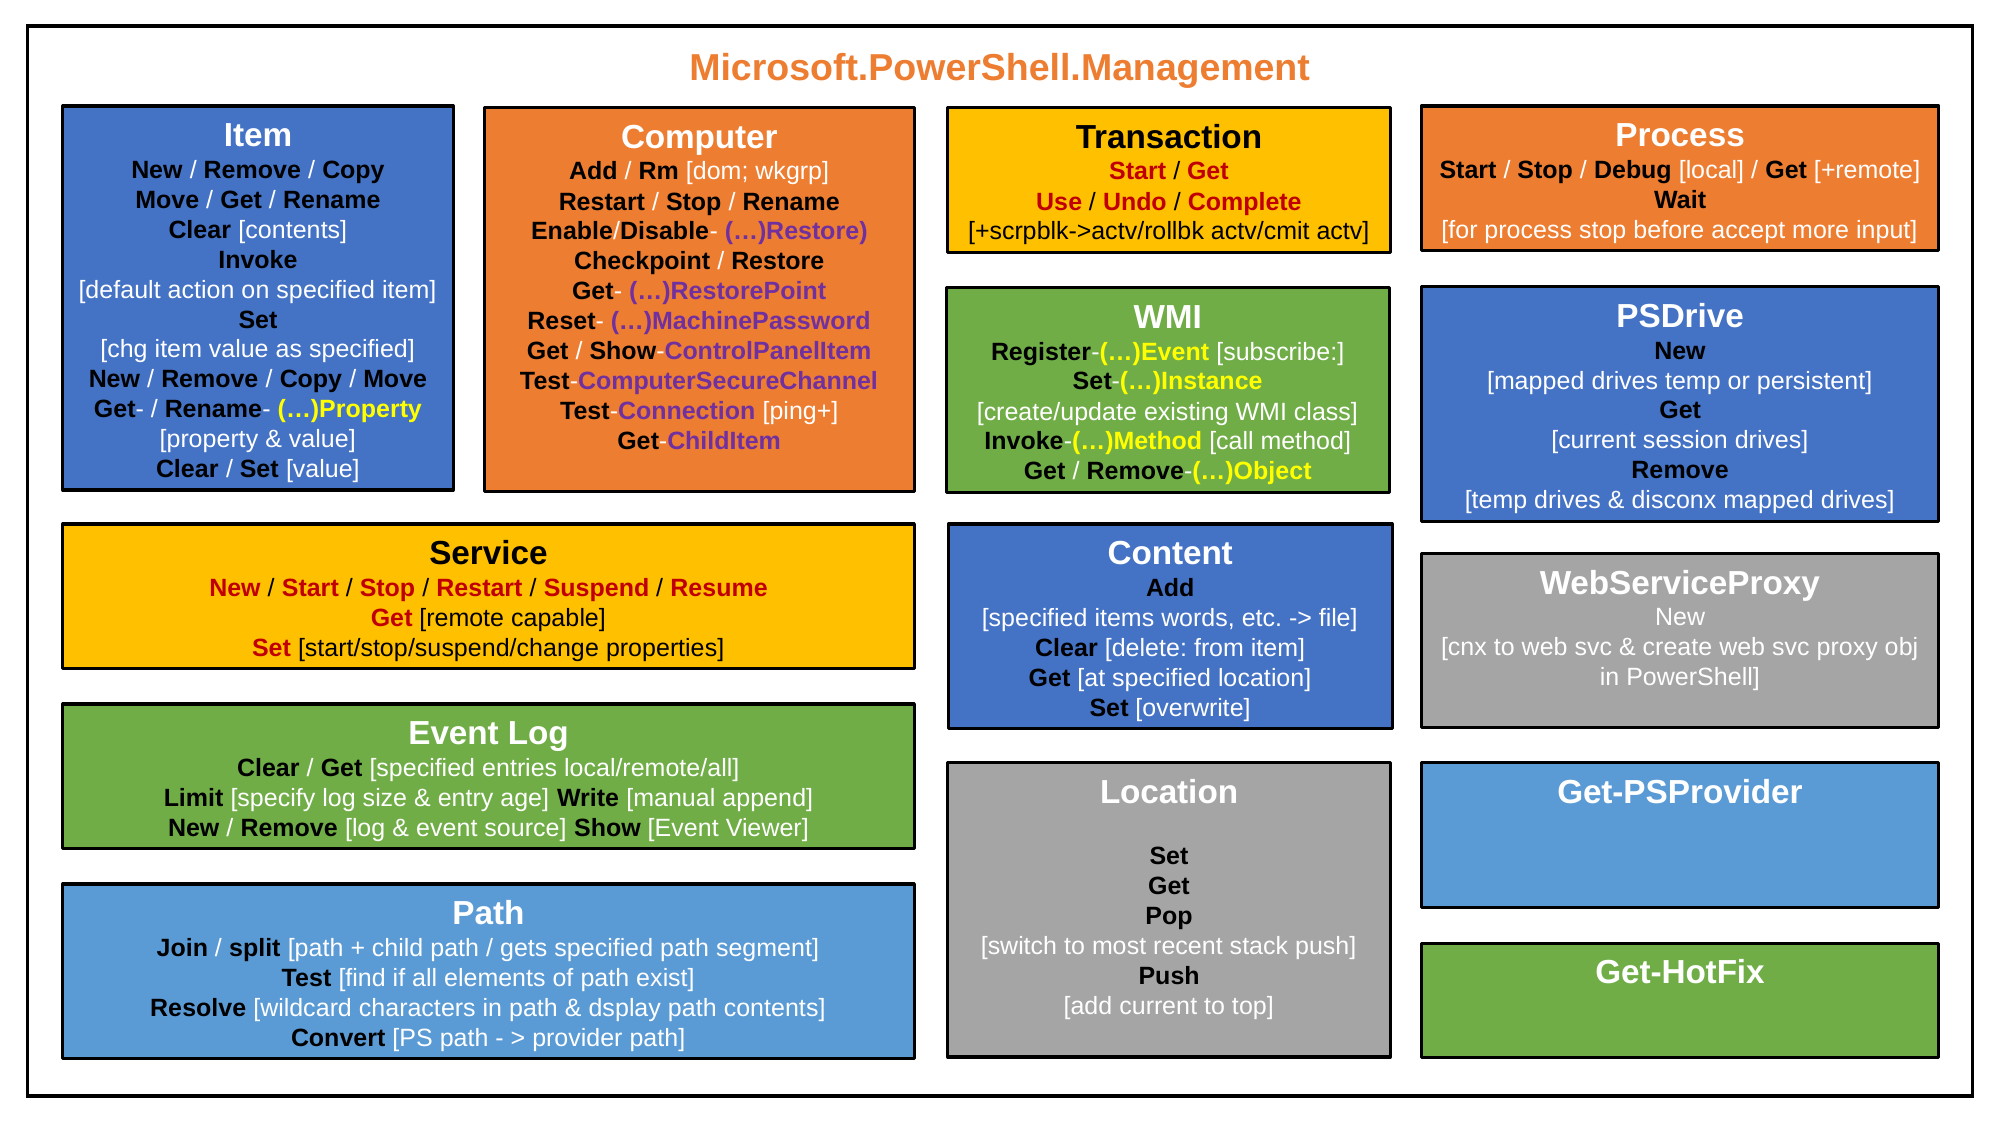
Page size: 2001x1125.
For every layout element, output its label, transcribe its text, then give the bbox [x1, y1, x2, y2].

text_box Location Set Get Pop [switch to most recent stack push] Push [add current to top] [947, 762, 1391, 1058]
text_box Service New / Start / Stop / Restart / Suspend / Resume Get [remote capable] Set [start/stop/suspend/change properties] [62, 523, 915, 669]
text_box WebServiceProxy New [cnx to web svc & create web svc proxy obj in PowerShell] [1421, 553, 1939, 728]
text_box Content Add [specified items words, etc. -> file] Clear [delete: from item] Get [at specified location] Set [overwrite] [948, 523, 1393, 729]
text_box Get-PSProvider [1421, 762, 1939, 908]
text_box WMI Register-(…)Event [subscribe:] Set-(…)Instance [create/update existing WMI class] Invoke-(…)Method [call method] Get / Remove-(…)Object [946, 287, 1390, 493]
text_box Process Start / Stop / Debug [local] / Get [+remote] Wait [for process stop before accept more input] [1421, 105, 1939, 251]
text_box Get-HotFix [1421, 943, 1939, 1058]
text_box Event Log Clear / Get [specified entries local/remote/all] Limit [specify log size & entry age] Write [manual append] New / Remove [log & event source] Show [Event Viewer] [62, 704, 915, 849]
text_box PSDrive New [mapped drives temp or persistent] Get [current session drives] Remove [temp drives & disconx mapped drives] [1421, 286, 1939, 522]
text_box Path Join / split [path + child path / gets specified path segment] Test [find if all elements of path exist] Resolve [wildcard characters in path & dsplay path contents] Convert [PS path - > provider path] [62, 883, 915, 1059]
text_box Item New / Remove / Copy Move / Get / Rename Clear [contents] Invoke [default action on specified item] Set [chg item value as specified] New / Remove / Copy / Move Get- / Rename- (…)Property [property & value] Clear / Set [value] [62, 106, 454, 491]
text_box Computer Add / Rm [dom; wkgrp] Restart / Stop / Rename Enable/Disable- (…)Restore) Checkpoint / Restore Get- (…)RestorePoint Reset- (…)MachinePassword Get / Show-ControlPanelItem Test-ComputerSecureChannel Test-Connection [ping+] Get-ChildItem [484, 107, 915, 492]
text_box [26, 25, 1973, 1097]
text_box Transaction Start / Get Use / Undo / Complete [+scrpblk->actv/rollbk actv/cmit actv] [947, 107, 1391, 253]
